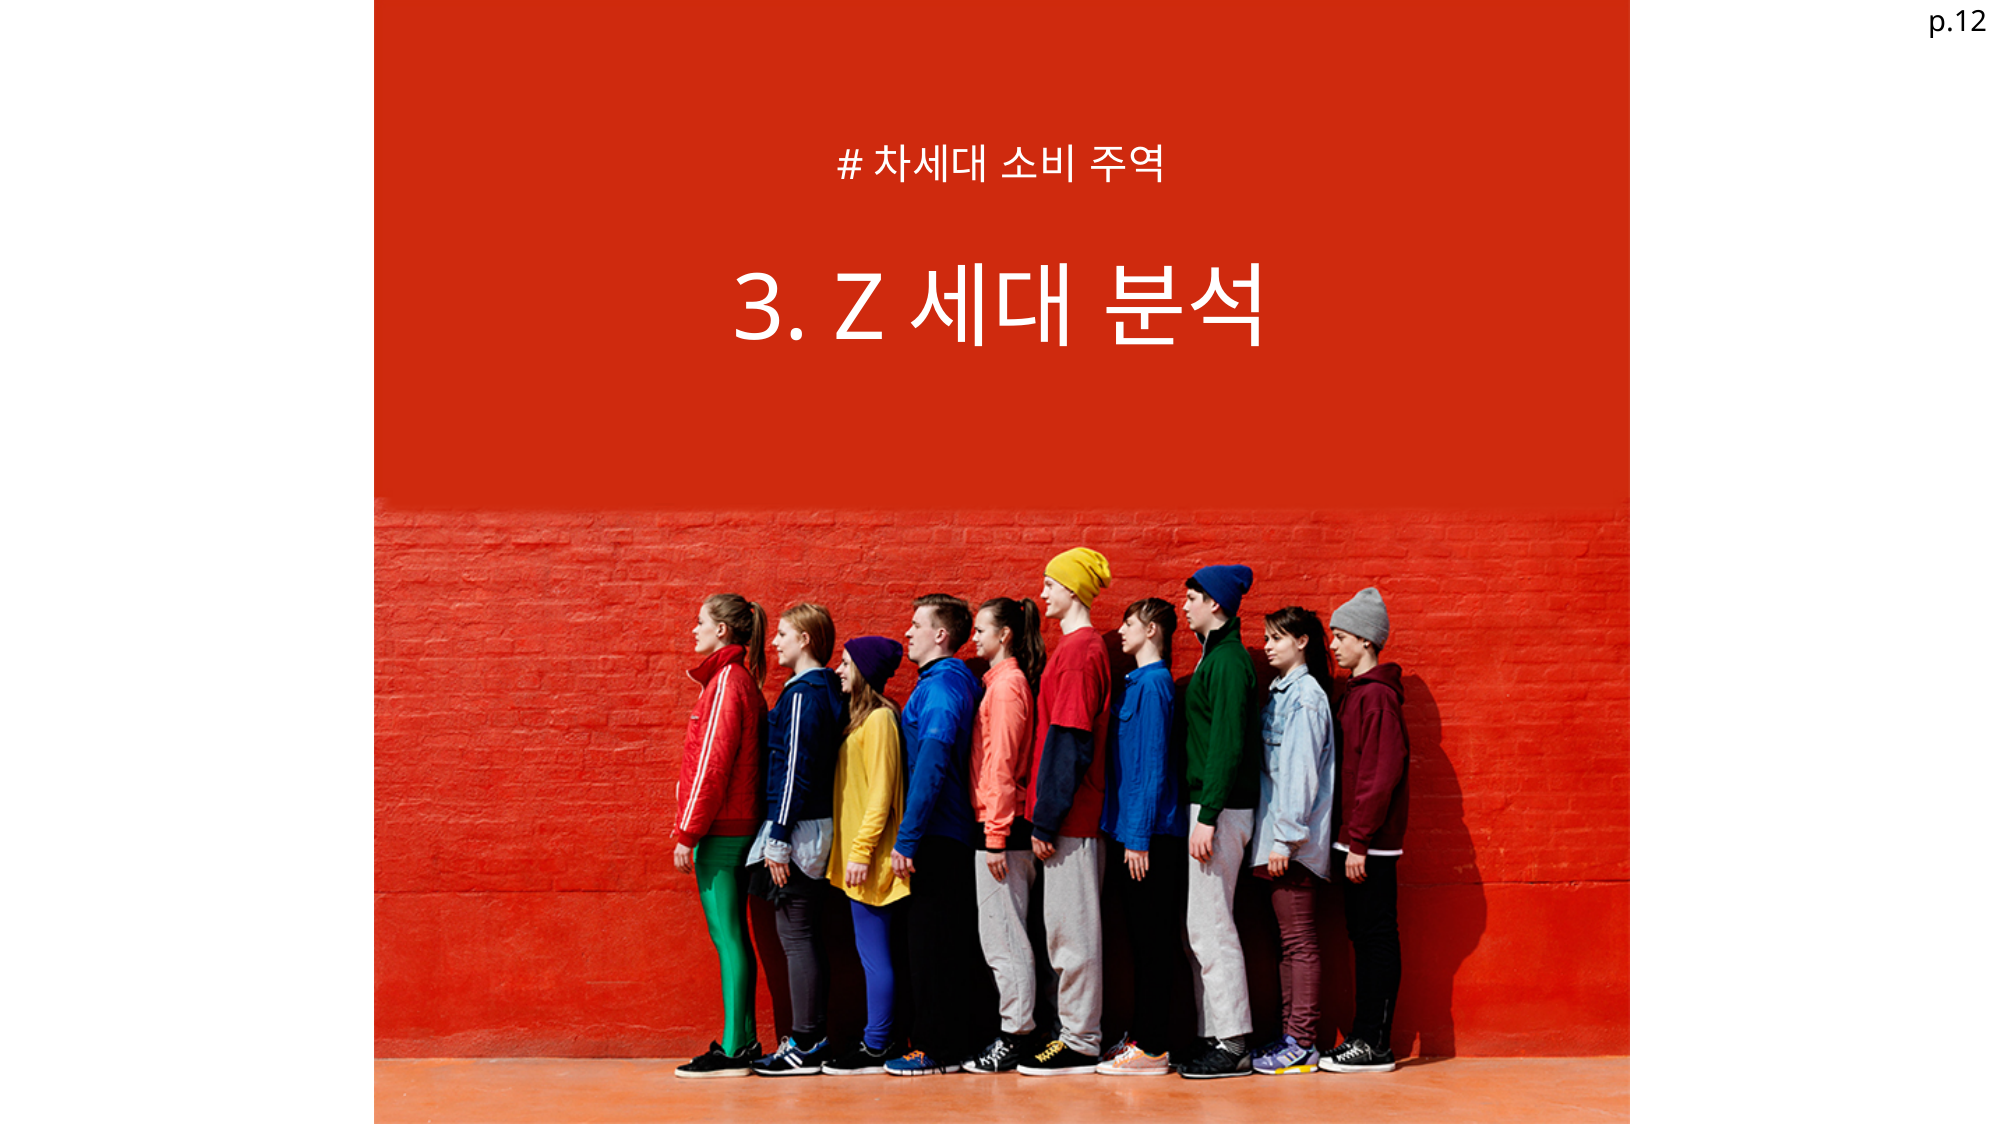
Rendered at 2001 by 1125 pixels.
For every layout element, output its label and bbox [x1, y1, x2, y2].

picture [374, 0, 1630, 1124]
